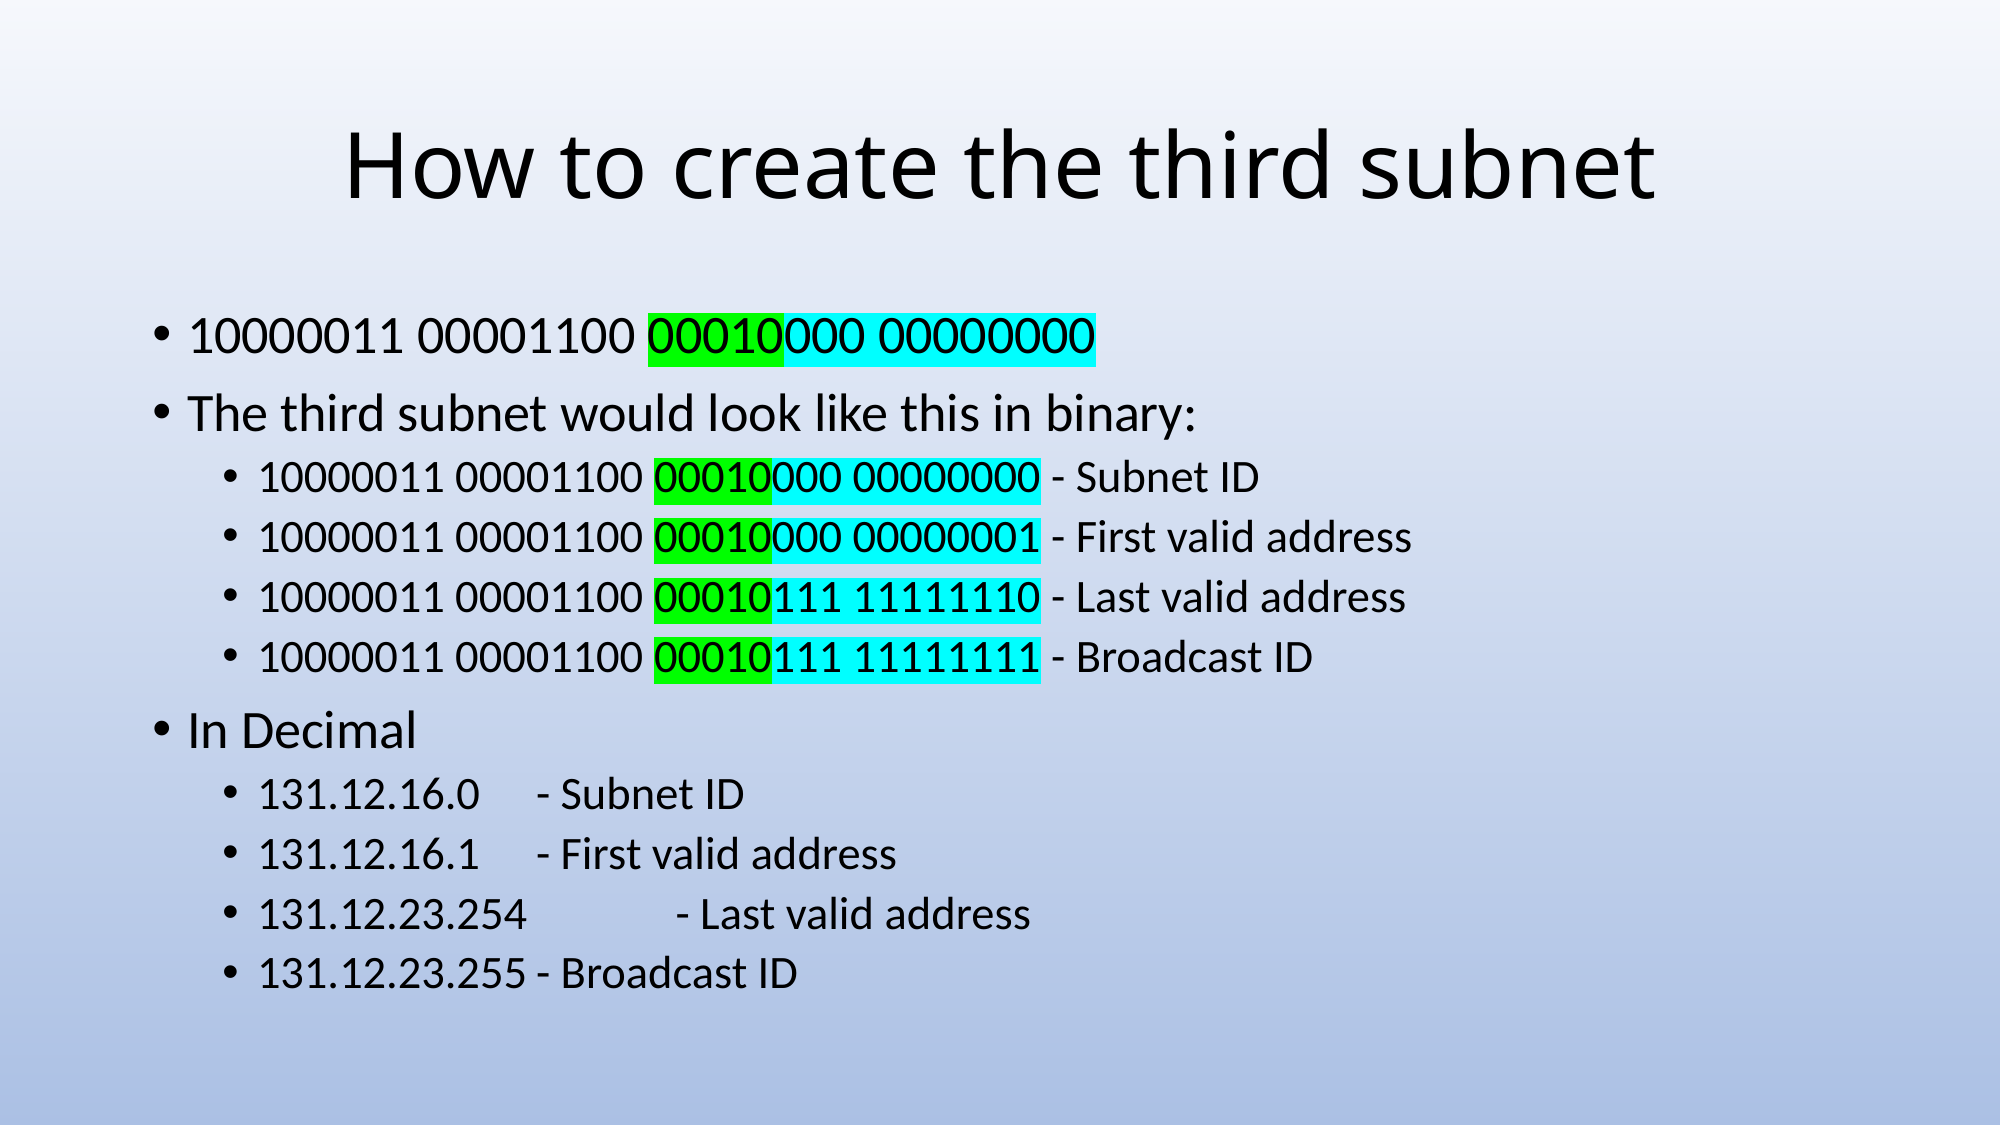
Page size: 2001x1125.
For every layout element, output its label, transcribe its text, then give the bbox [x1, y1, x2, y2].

title How to create the third subnet [137, 59, 1863, 278]
list 10000011 00001100 00010000 00000000 The third subnet would look like this in binary: 10000011 00001100 00010000 00000000 - Subnet ID 10000011 00001100 00010000 00000001 - First valid address 10000011 00001100 00010111 11111110 - Last valid address 10000011 00001100 00010111 11111111 - Broadcast ID In Decimal 131.12.16.0 - Subnet ID 131.12.16.1 - First valid address 131.12.23.254 - Last valid address 131.12.23.255 - Broadcast ID [137, 299, 1863, 1014]
